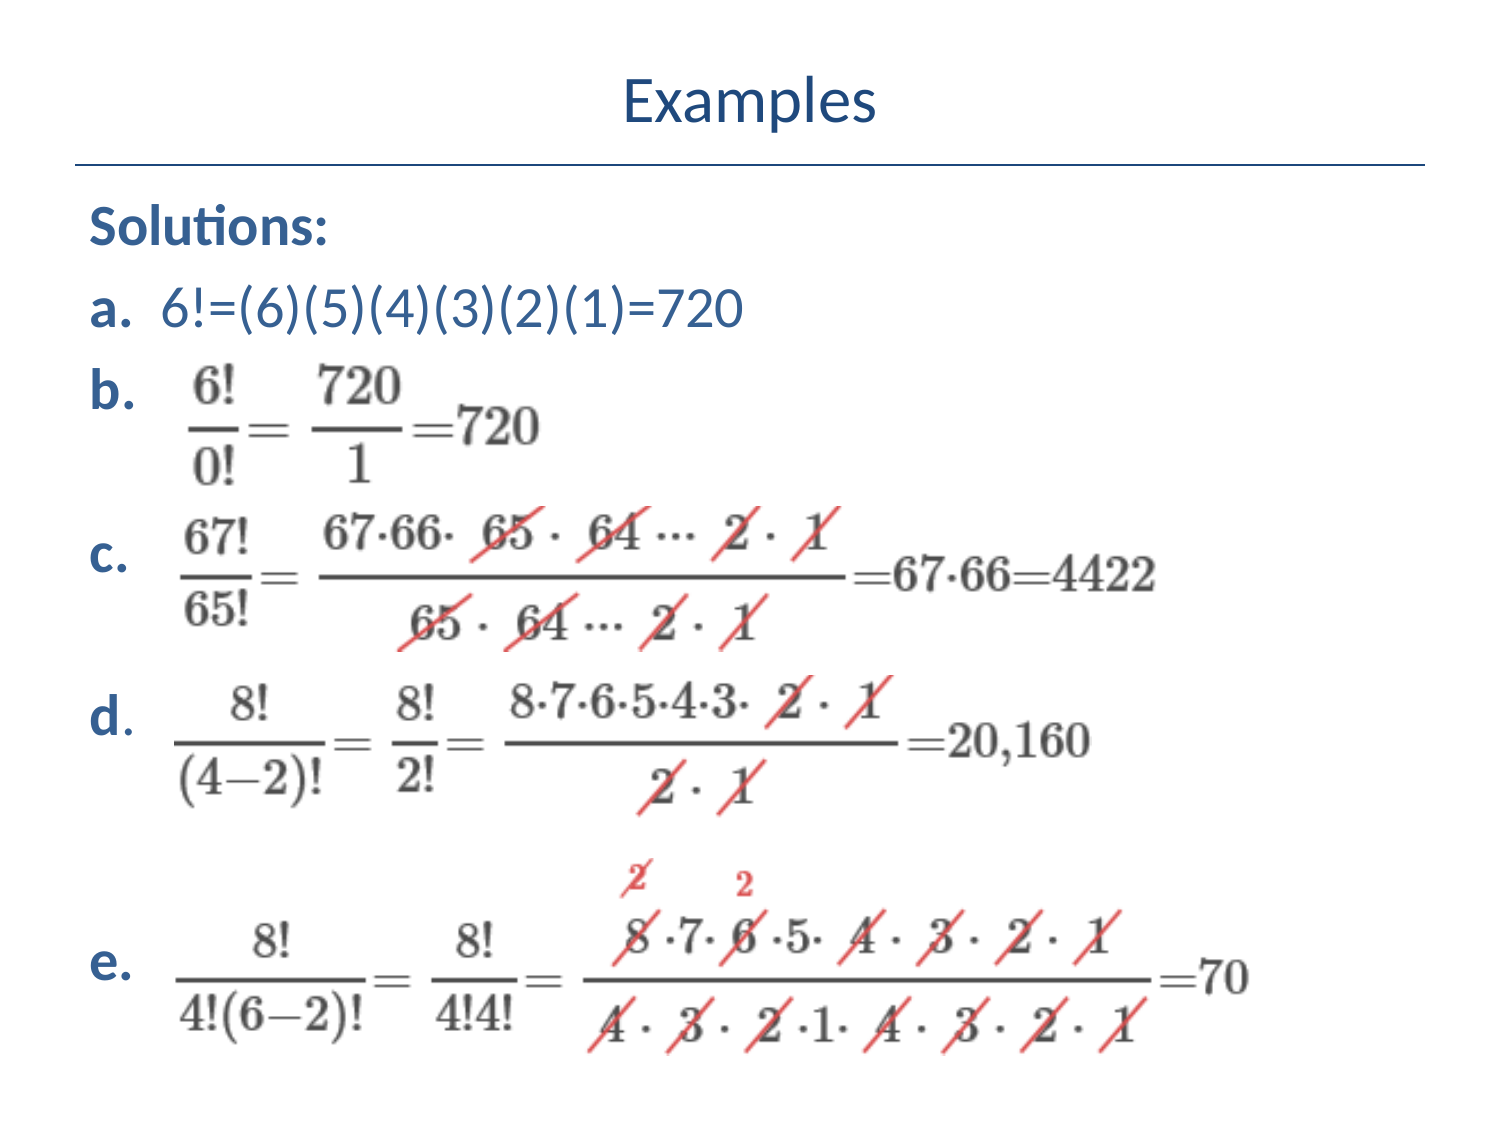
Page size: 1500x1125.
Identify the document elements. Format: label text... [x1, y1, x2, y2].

picture [174, 675, 1092, 821]
picture [174, 506, 1165, 653]
picture [174, 858, 1256, 1056]
list Solutions: a. 6!=(6)(5)(4)(3)(2)(1)=720 b. c. d. e. [75, 179, 1425, 1000]
title Examples [75, 29, 1425, 179]
picture [174, 349, 544, 496]
